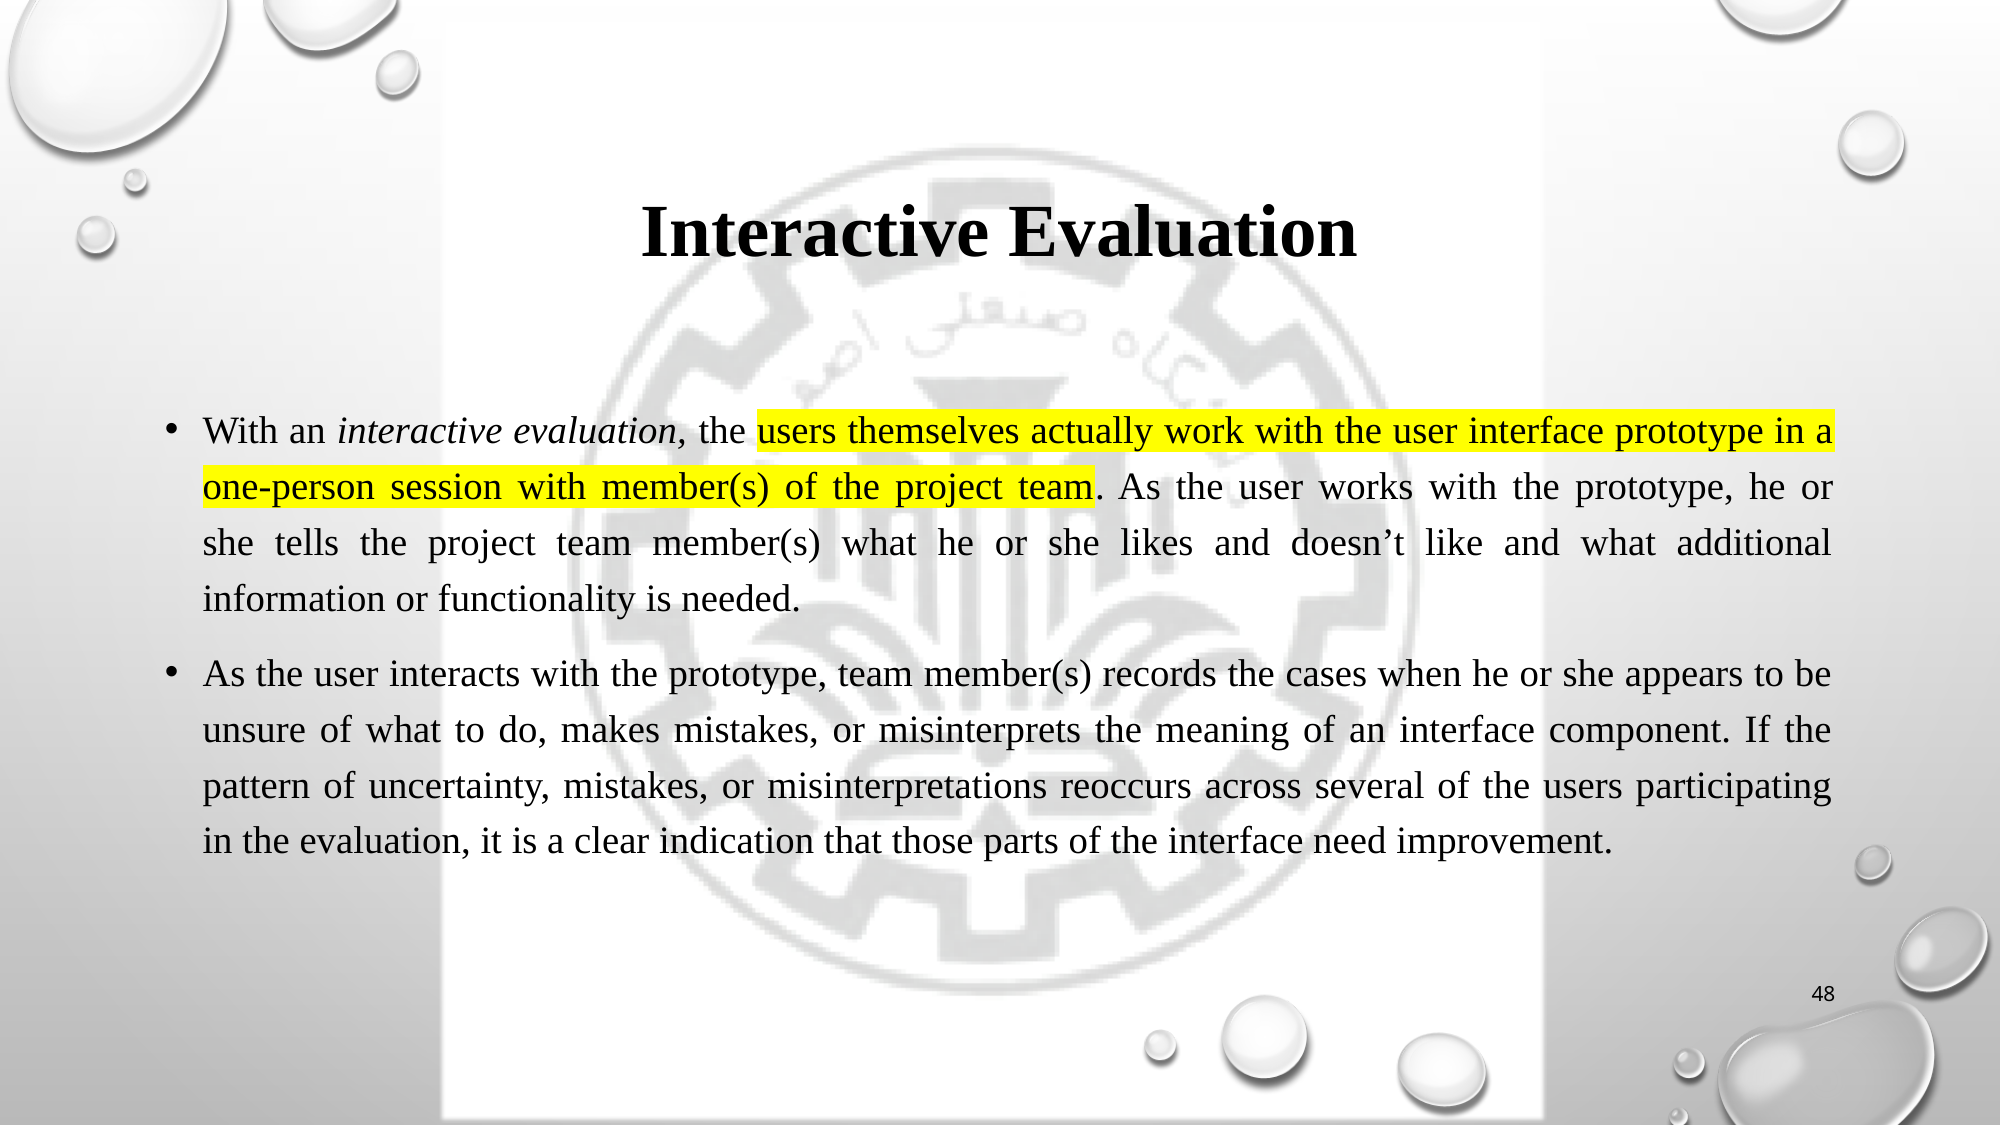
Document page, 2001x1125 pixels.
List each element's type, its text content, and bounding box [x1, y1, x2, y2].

title Interactive Evaluation [149, 101, 1851, 364]
slide_number 48 [1724, 965, 1851, 1025]
list With an interactive evaluation, the users themselves actually work with the user interface prototype in a one-person session with member(s) of the project team. As the user works with the prototype, he or she tells the project team member(s) what he or she likes and doesn’t like and what additional information or functionality is needed. As the user interacts with the prototype, team member(s) records the cases when he or she appears to be unsure of what to do, makes mistakes, or misinterprets the meaning of an interface component. If the pattern of uncertainty, mistakes, or misinterpretations reoccurs across several of the users participating in the evaluation, it is a clear indication that those parts of the interface need improvement. [149, 388, 1850, 950]
picture [0, 0, 2000, 1125]
